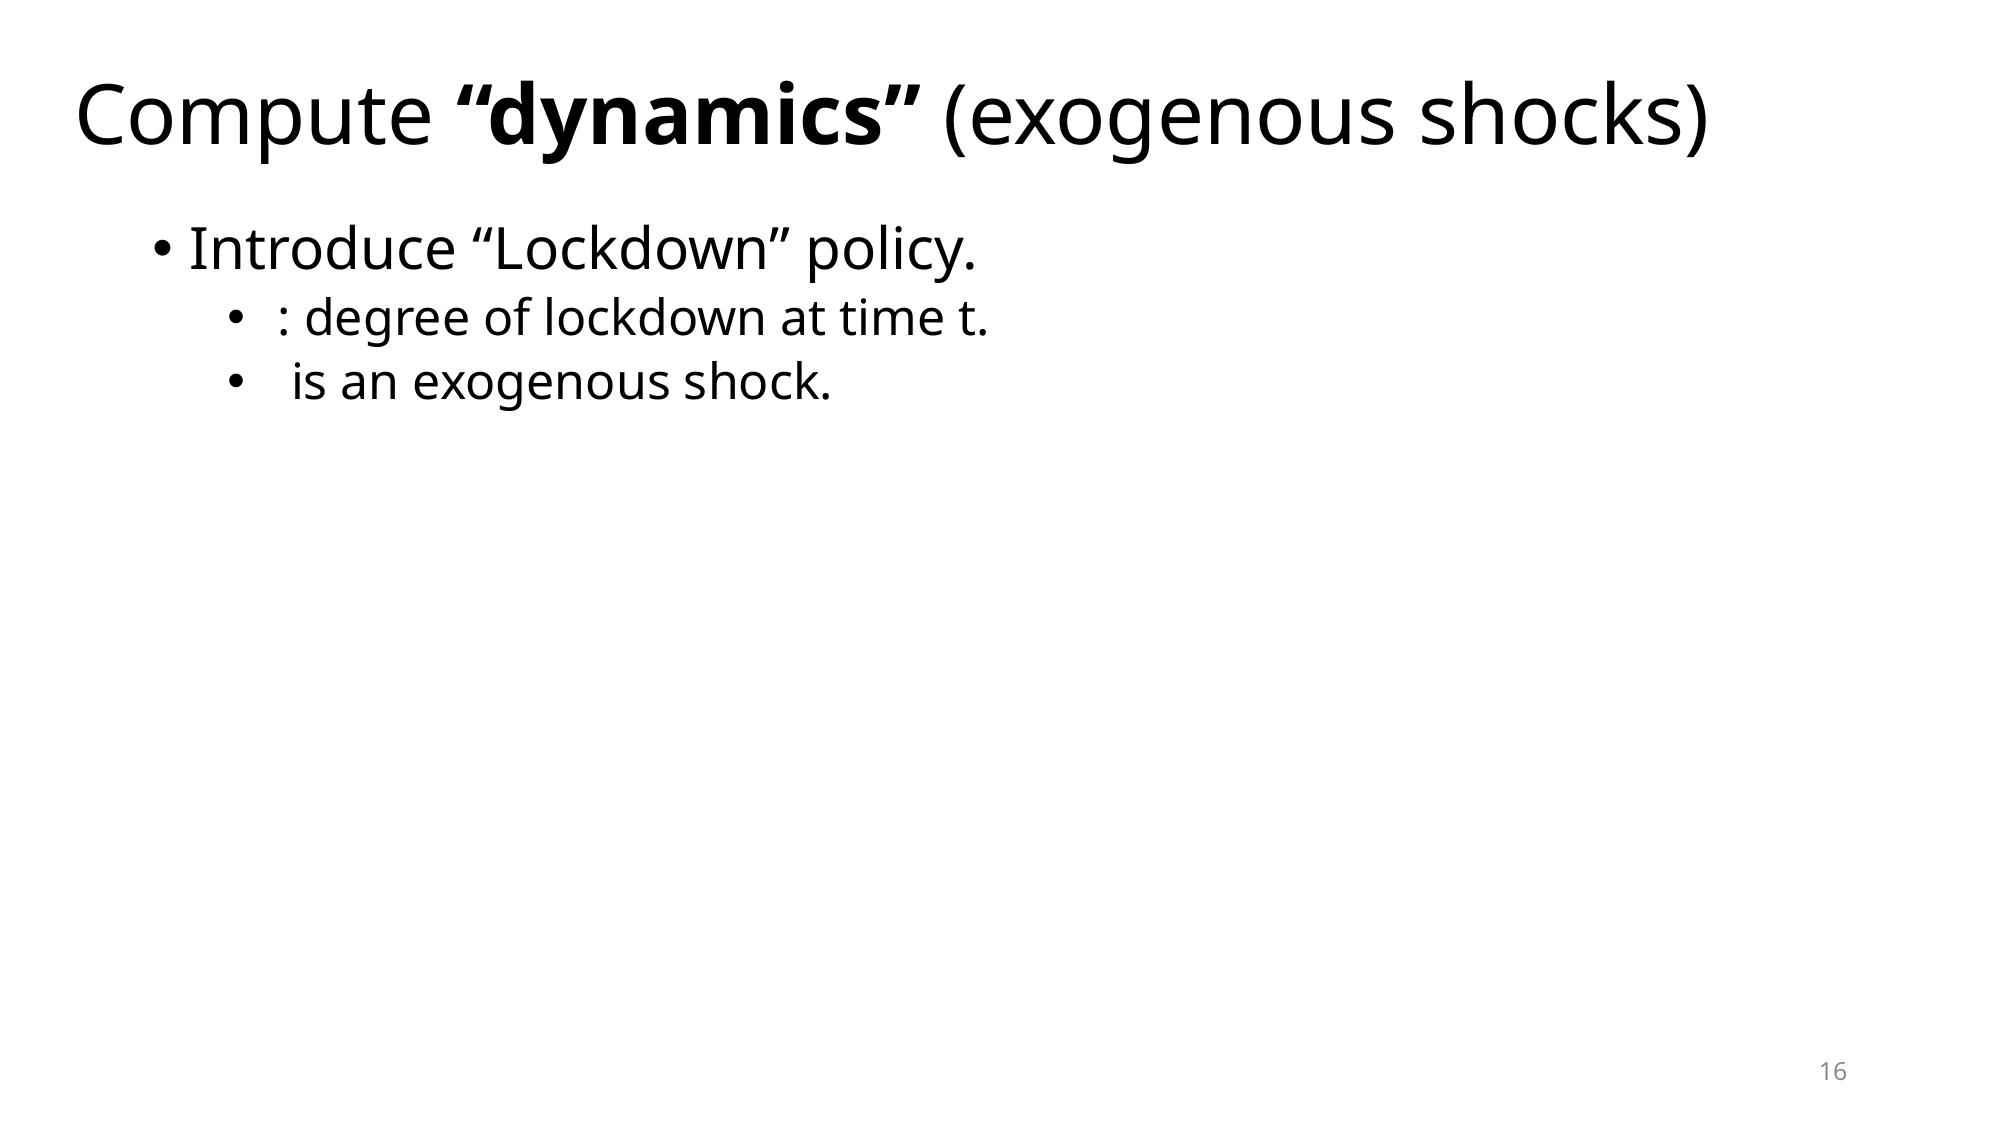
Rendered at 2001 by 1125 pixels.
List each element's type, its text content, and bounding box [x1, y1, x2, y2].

slide_number 16 [1412, 1042, 1863, 1103]
title Compute “dynamics” (exogenous shocks) [59, 18, 1785, 203]
